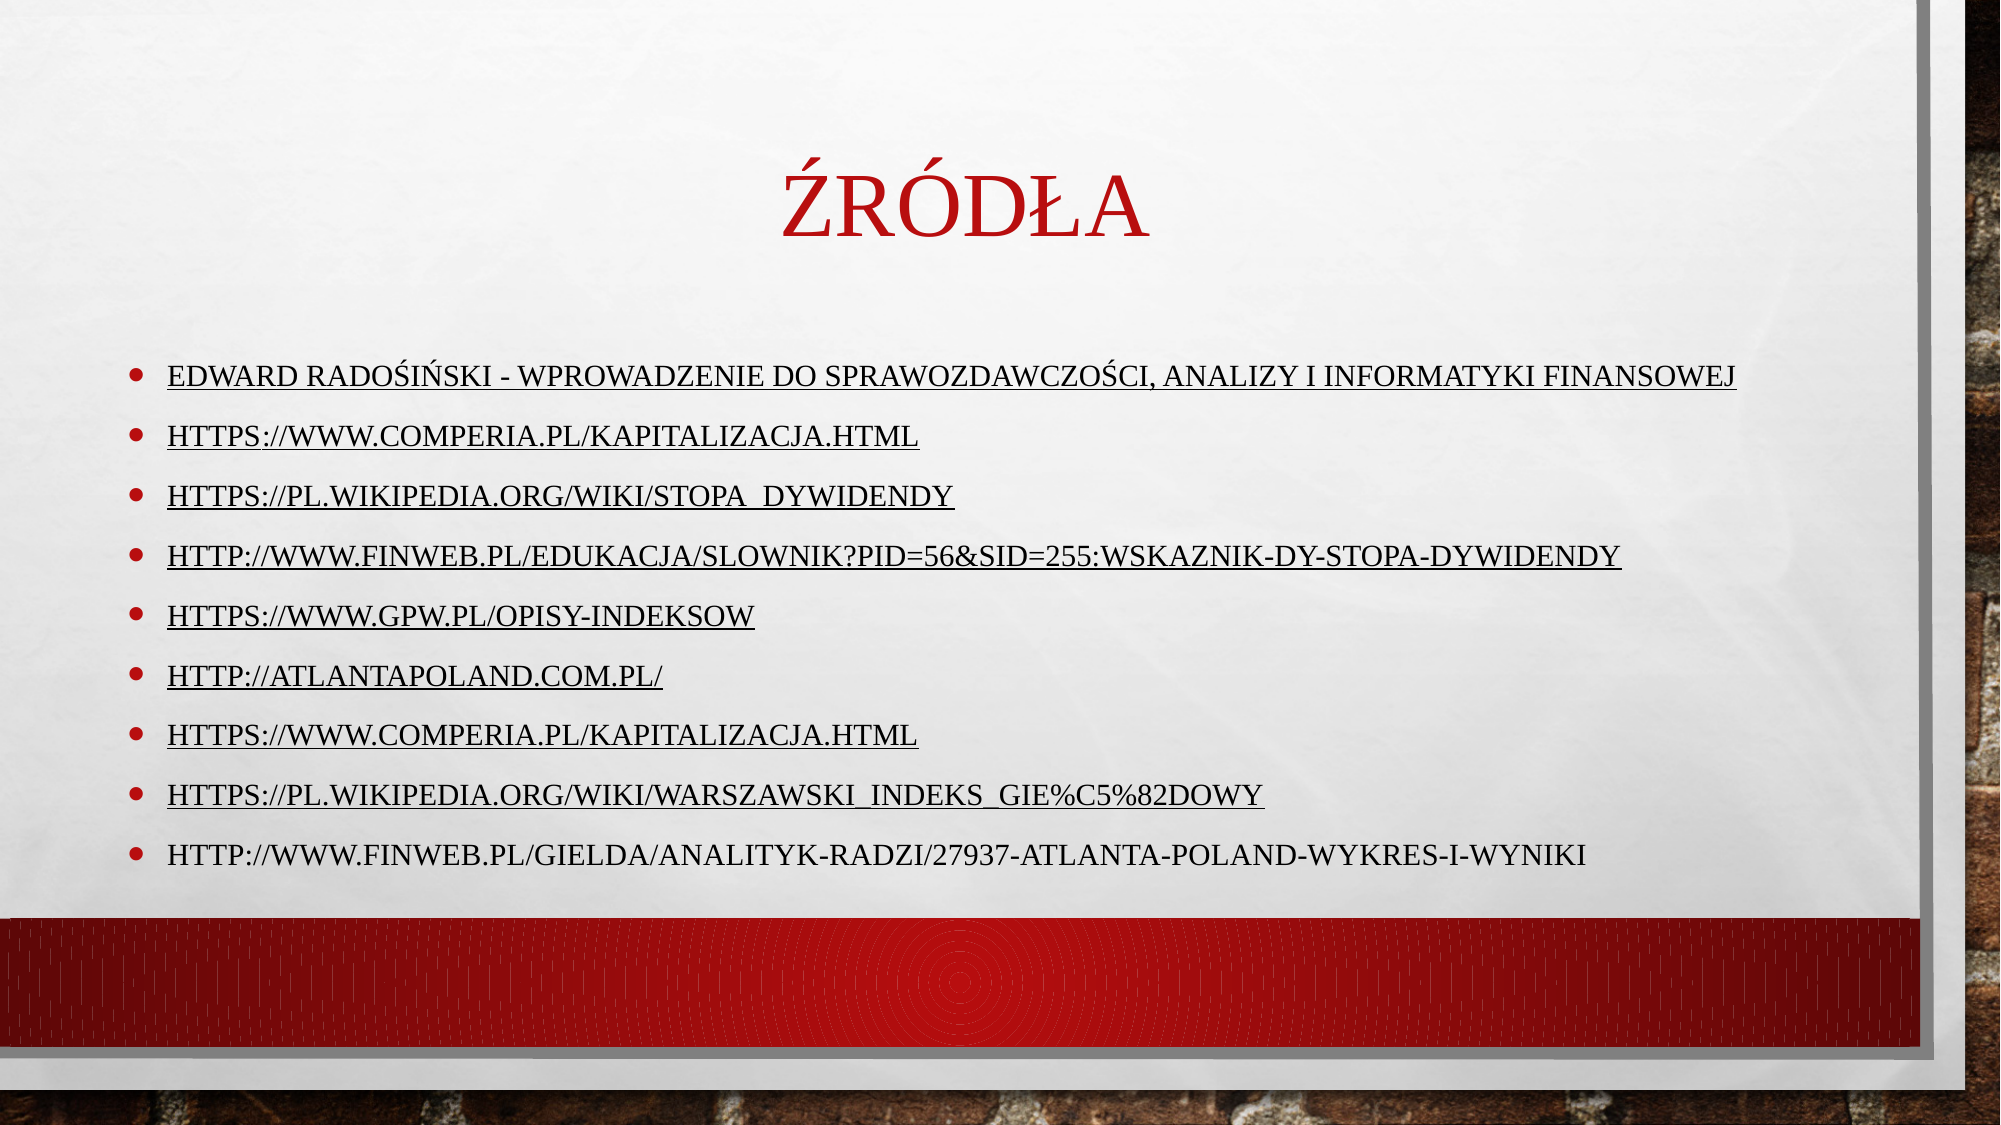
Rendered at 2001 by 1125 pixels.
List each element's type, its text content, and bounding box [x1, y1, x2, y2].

title ŹRÓDŁA [112, 112, 1818, 302]
picture [0, 0, 2000, 1125]
list Edward Radośiński - Wprowadzenie do sprawozdawczości, analizy i informatyki finansowej https://www.comperia.pl/kapitalizacja.html https://pl.wikipedia.org/wiki/Stopa_dywidendy http://www.finweb.pl/edukacja/slownik?pid=56&sid=255:Wskaznik-DY-stopa-dywidendy https://www.gpw.pl/opisy-indeksow http://atlantapoland.com.pl/ https://www.comperia.pl/kapitalizacja.html https://pl.wikipedia.org/wiki/Warszawski_Indeks_Gie%C5%82dowy http://www.finweb.pl/gielda/analityk-radzi/27937-atlanta-poland-wykres-i-wyniki [112, 338, 1818, 882]
